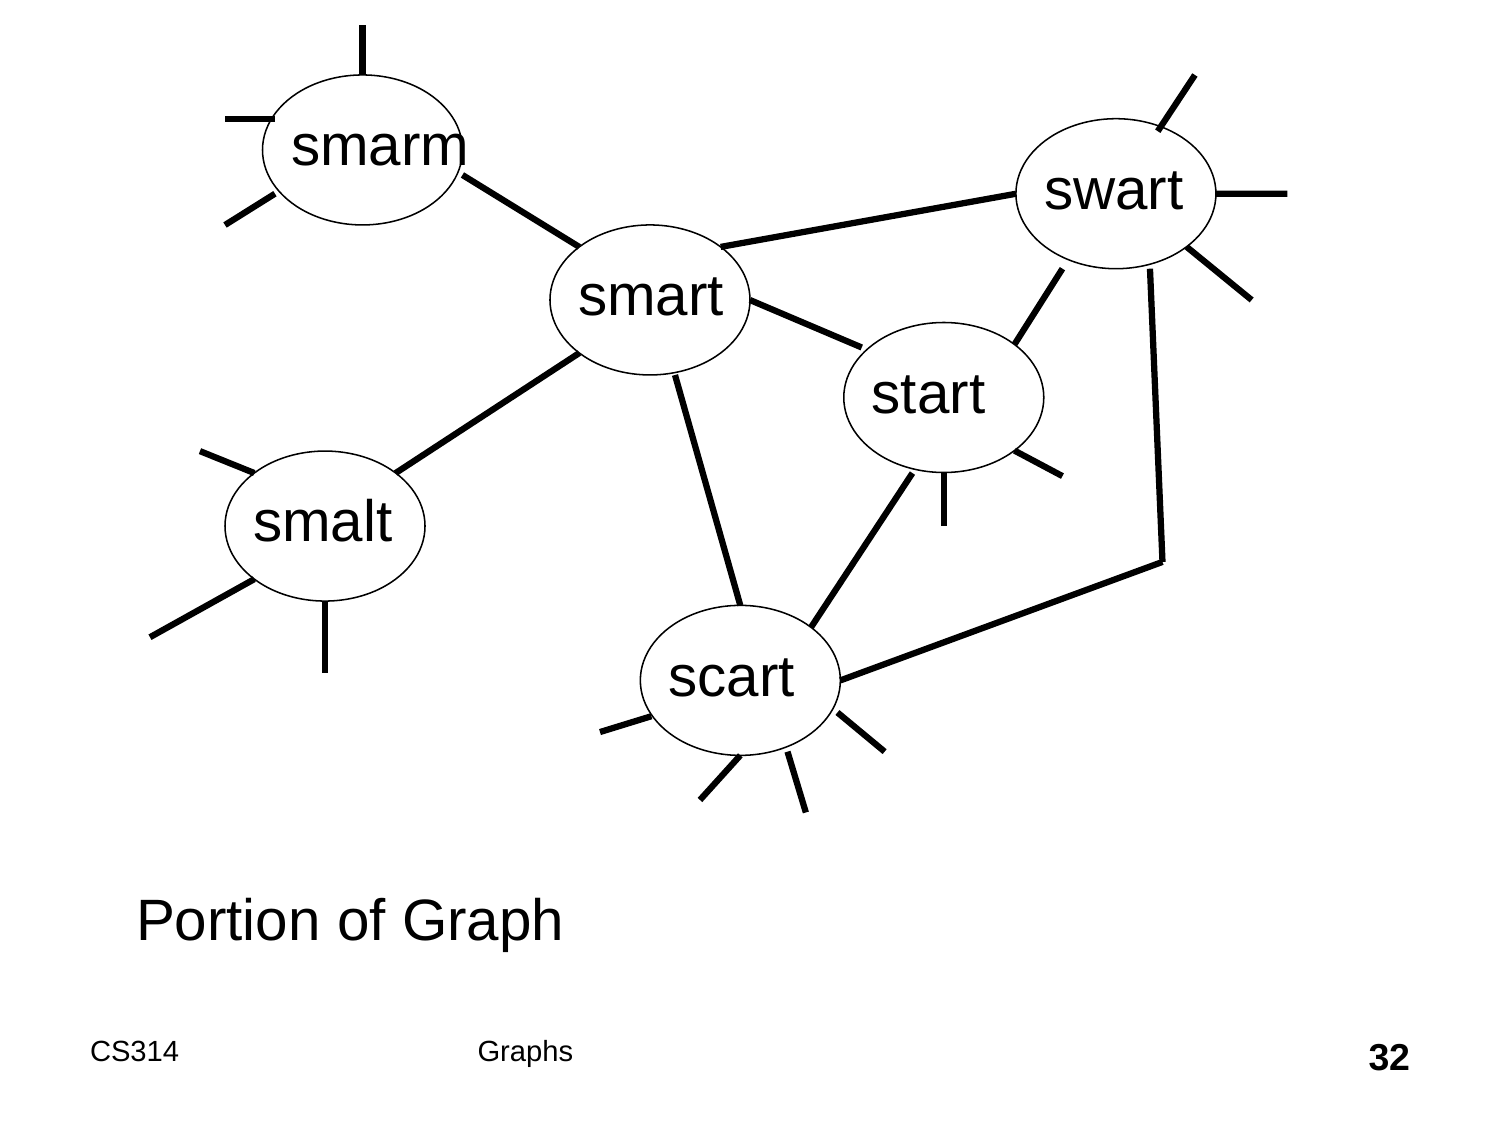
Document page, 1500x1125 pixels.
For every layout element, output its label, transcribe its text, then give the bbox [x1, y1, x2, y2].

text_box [1149, 268, 1163, 563]
slide_number CS314 [75, 1025, 450, 1100]
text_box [1014, 268, 1063, 345]
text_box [1186, 246, 1252, 301]
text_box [720, 193, 1017, 248]
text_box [699, 755, 741, 801]
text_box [395, 352, 580, 474]
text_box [837, 712, 885, 752]
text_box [787, 751, 807, 813]
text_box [199, 450, 255, 474]
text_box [224, 450, 426, 602]
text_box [462, 174, 580, 248]
slide_number 32 [1112, 1025, 1425, 1100]
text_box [1015, 118, 1217, 269]
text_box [674, 374, 741, 606]
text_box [149, 578, 255, 638]
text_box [843, 322, 1045, 473]
footer Graphs [462, 1025, 1038, 1100]
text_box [640, 605, 841, 756]
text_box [549, 224, 751, 376]
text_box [1014, 450, 1063, 477]
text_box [810, 472, 913, 628]
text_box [1157, 74, 1196, 132]
text_box Portion of Graph [121, 875, 580, 960]
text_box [224, 193, 276, 226]
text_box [262, 74, 486, 226]
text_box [599, 715, 652, 733]
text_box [839, 561, 1163, 681]
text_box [749, 299, 862, 348]
